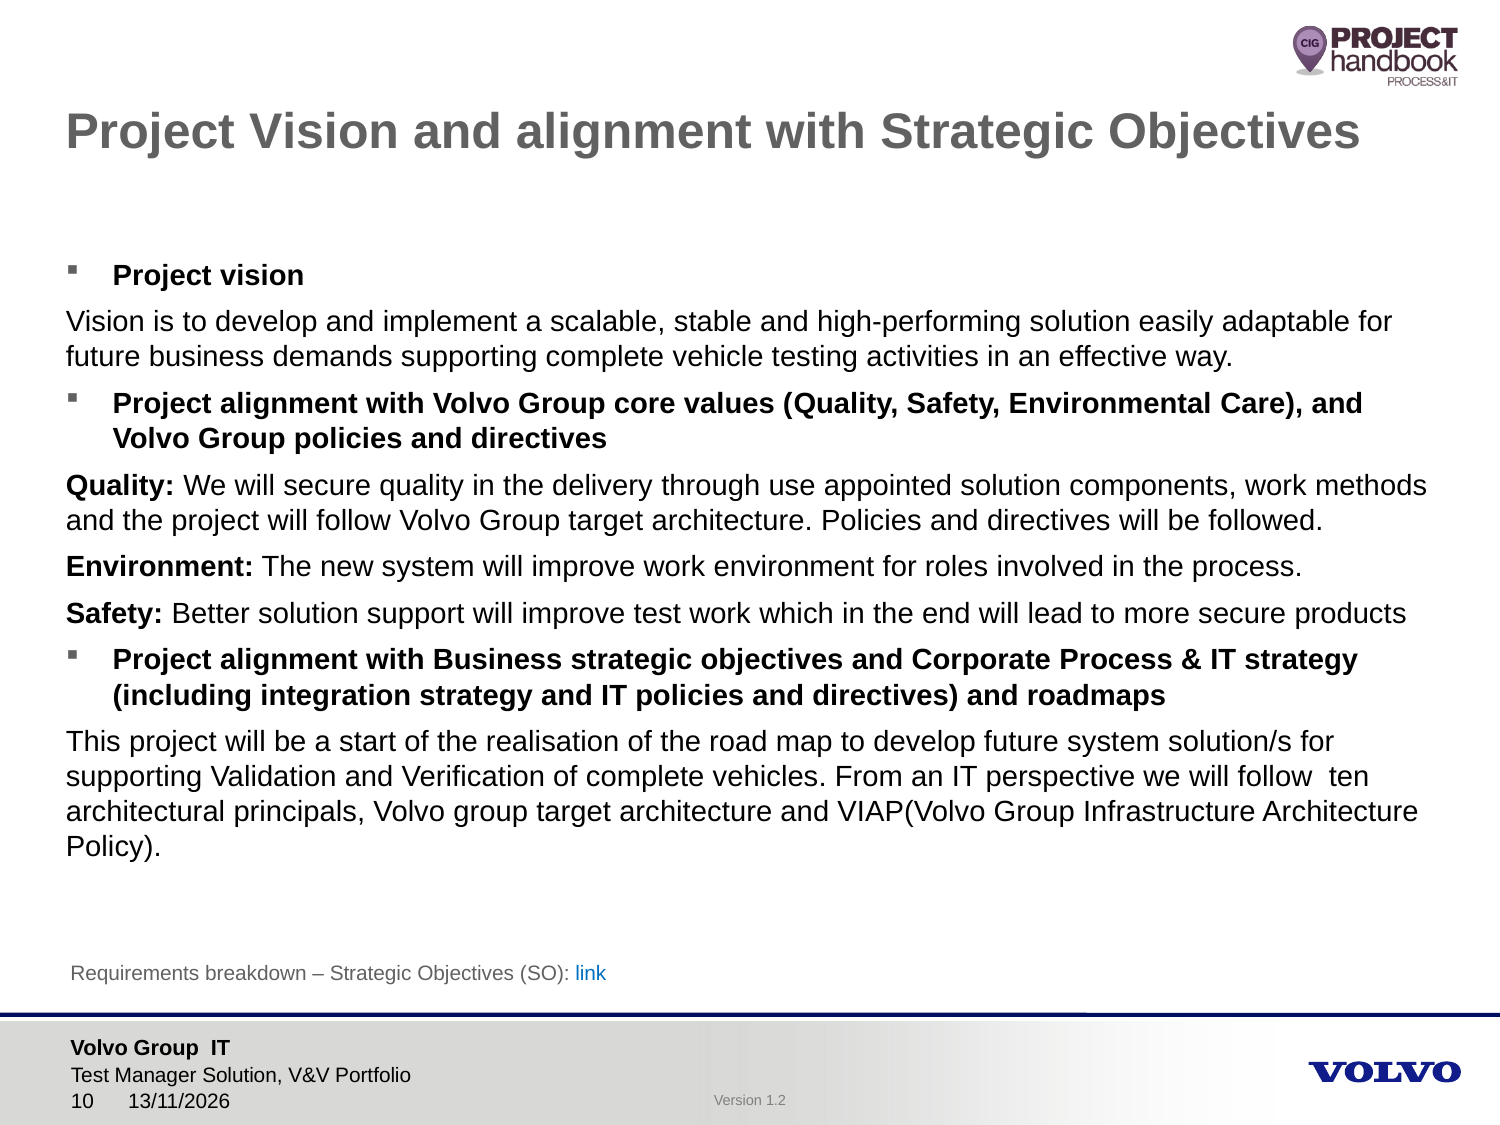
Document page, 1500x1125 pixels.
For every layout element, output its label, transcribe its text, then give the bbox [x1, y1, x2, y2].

text_box Project vision Vision is to develop and implement a scalable, stable and high-performing solution easily adaptable for future business demands supporting complete vehicle testing activities in an effective way. Project alignment with Volvo Group core values (Quality, Safety, Environmental Care), and Volvo Group policies and directives Quality: We will secure quality in the delivery through use appointed solution components, work methods and the project will follow Volvo Group target architecture. Policies and directives will be followed. Environment: The new system will improve work environment for roles involved in the process. Safety: Better solution support will improve test work which in the end will lead to more secure products Project alignment with Business strategic objectives and Corporate Process & IT strategy (including integration strategy and IT policies and directives) and roadmaps This project will be a start of the realisation of the road map to develop future system solution/s for supporting Validation and Verification of complete vehicles. From an IT perspective we will follow ten architectural principals, Volvo group target architecture and VIAP(Volvo Group Infrastructure Architecture Policy). [50, 248, 1459, 966]
picture [0, 1021, 1308, 1125]
footer Test Manager Solution, V&V Portfolio [55, 1054, 1184, 1090]
slide_number 10 [55, 1085, 139, 1121]
picture [1288, 22, 1462, 89]
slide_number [113, 1085, 508, 1120]
text_box Project Vision and alignment with Strategic Objectives [50, 90, 1413, 154]
text_box Requirements breakdown – Strategic Objectives (SO): link [55, 952, 622, 993]
